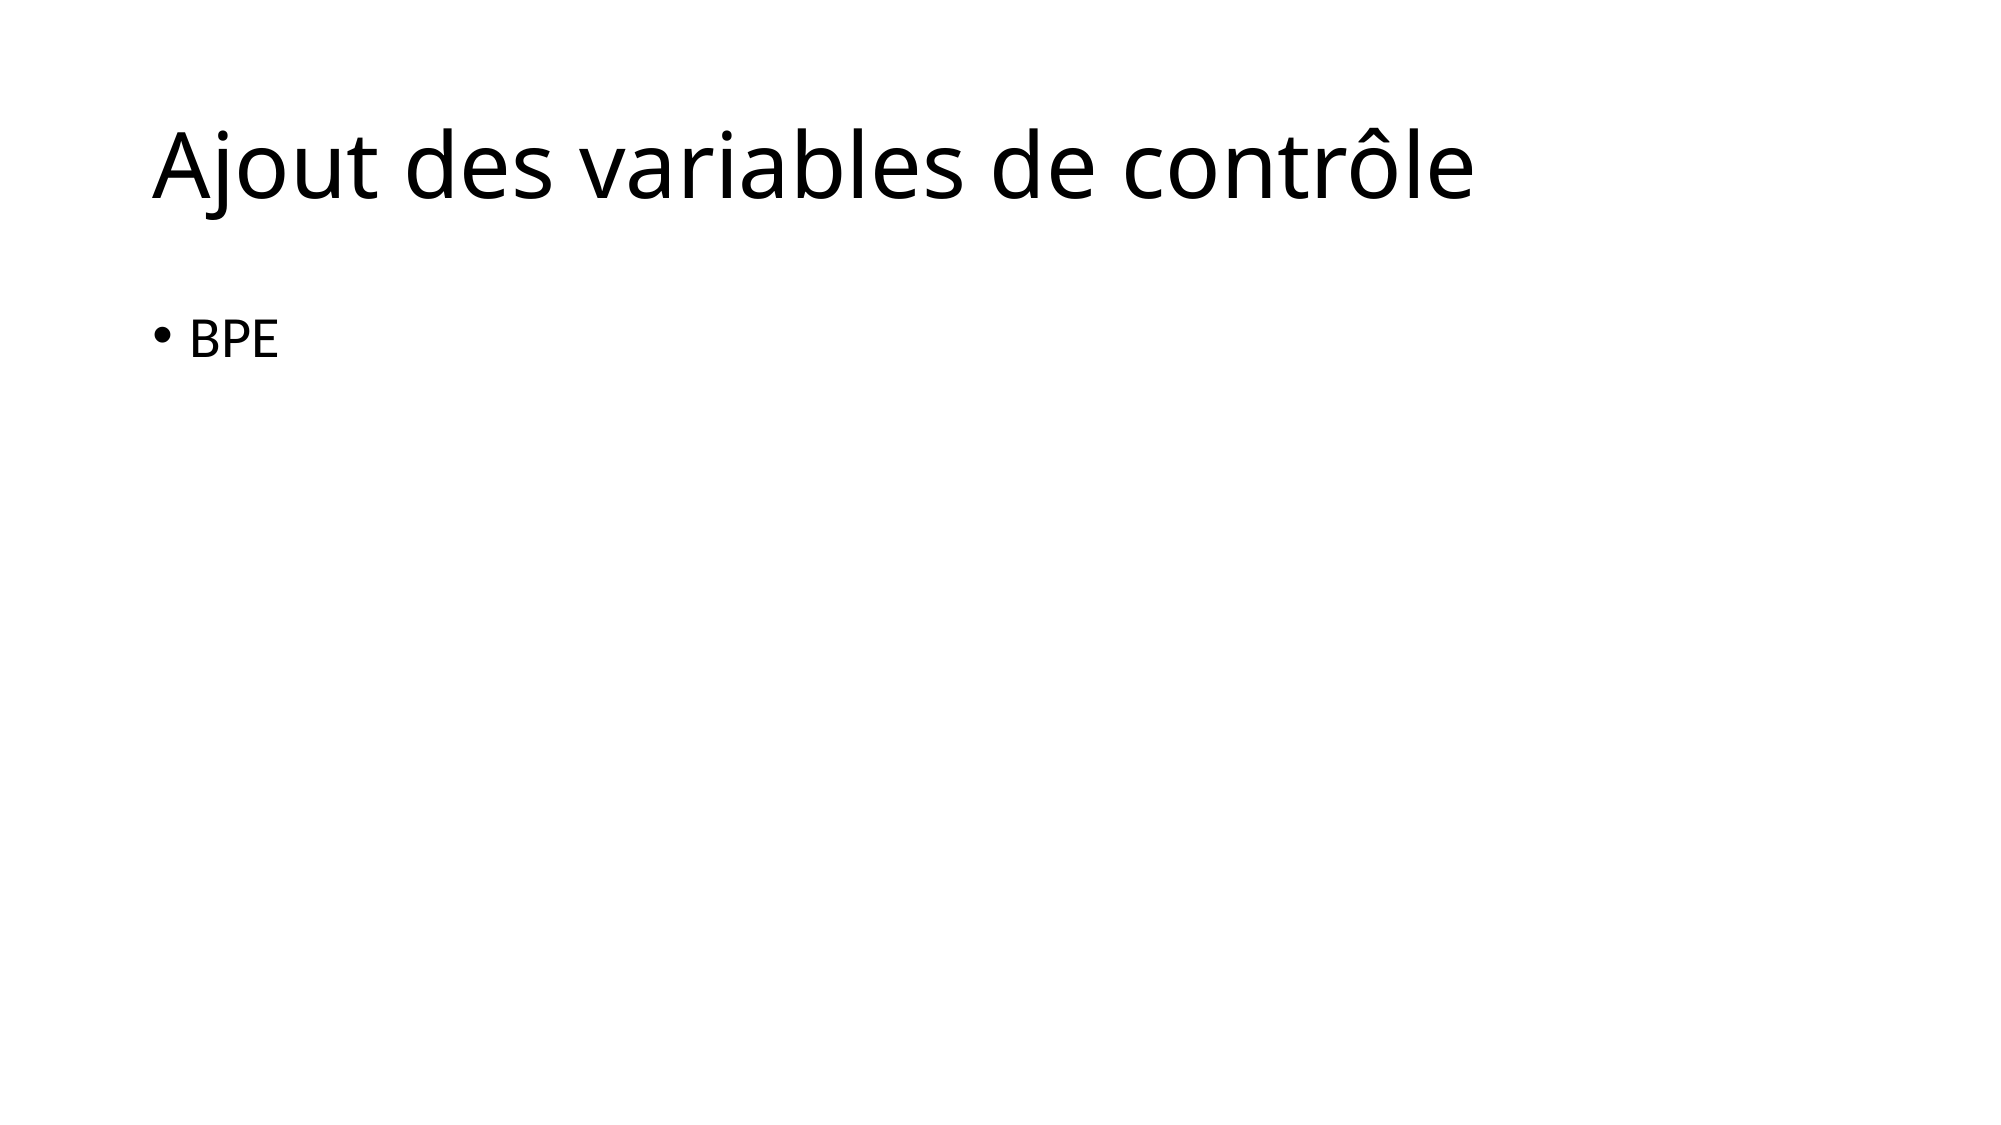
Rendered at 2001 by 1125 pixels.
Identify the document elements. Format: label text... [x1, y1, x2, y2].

list BPE [137, 299, 1863, 1014]
title Ajout des variables de contrôle [137, 59, 1863, 278]
